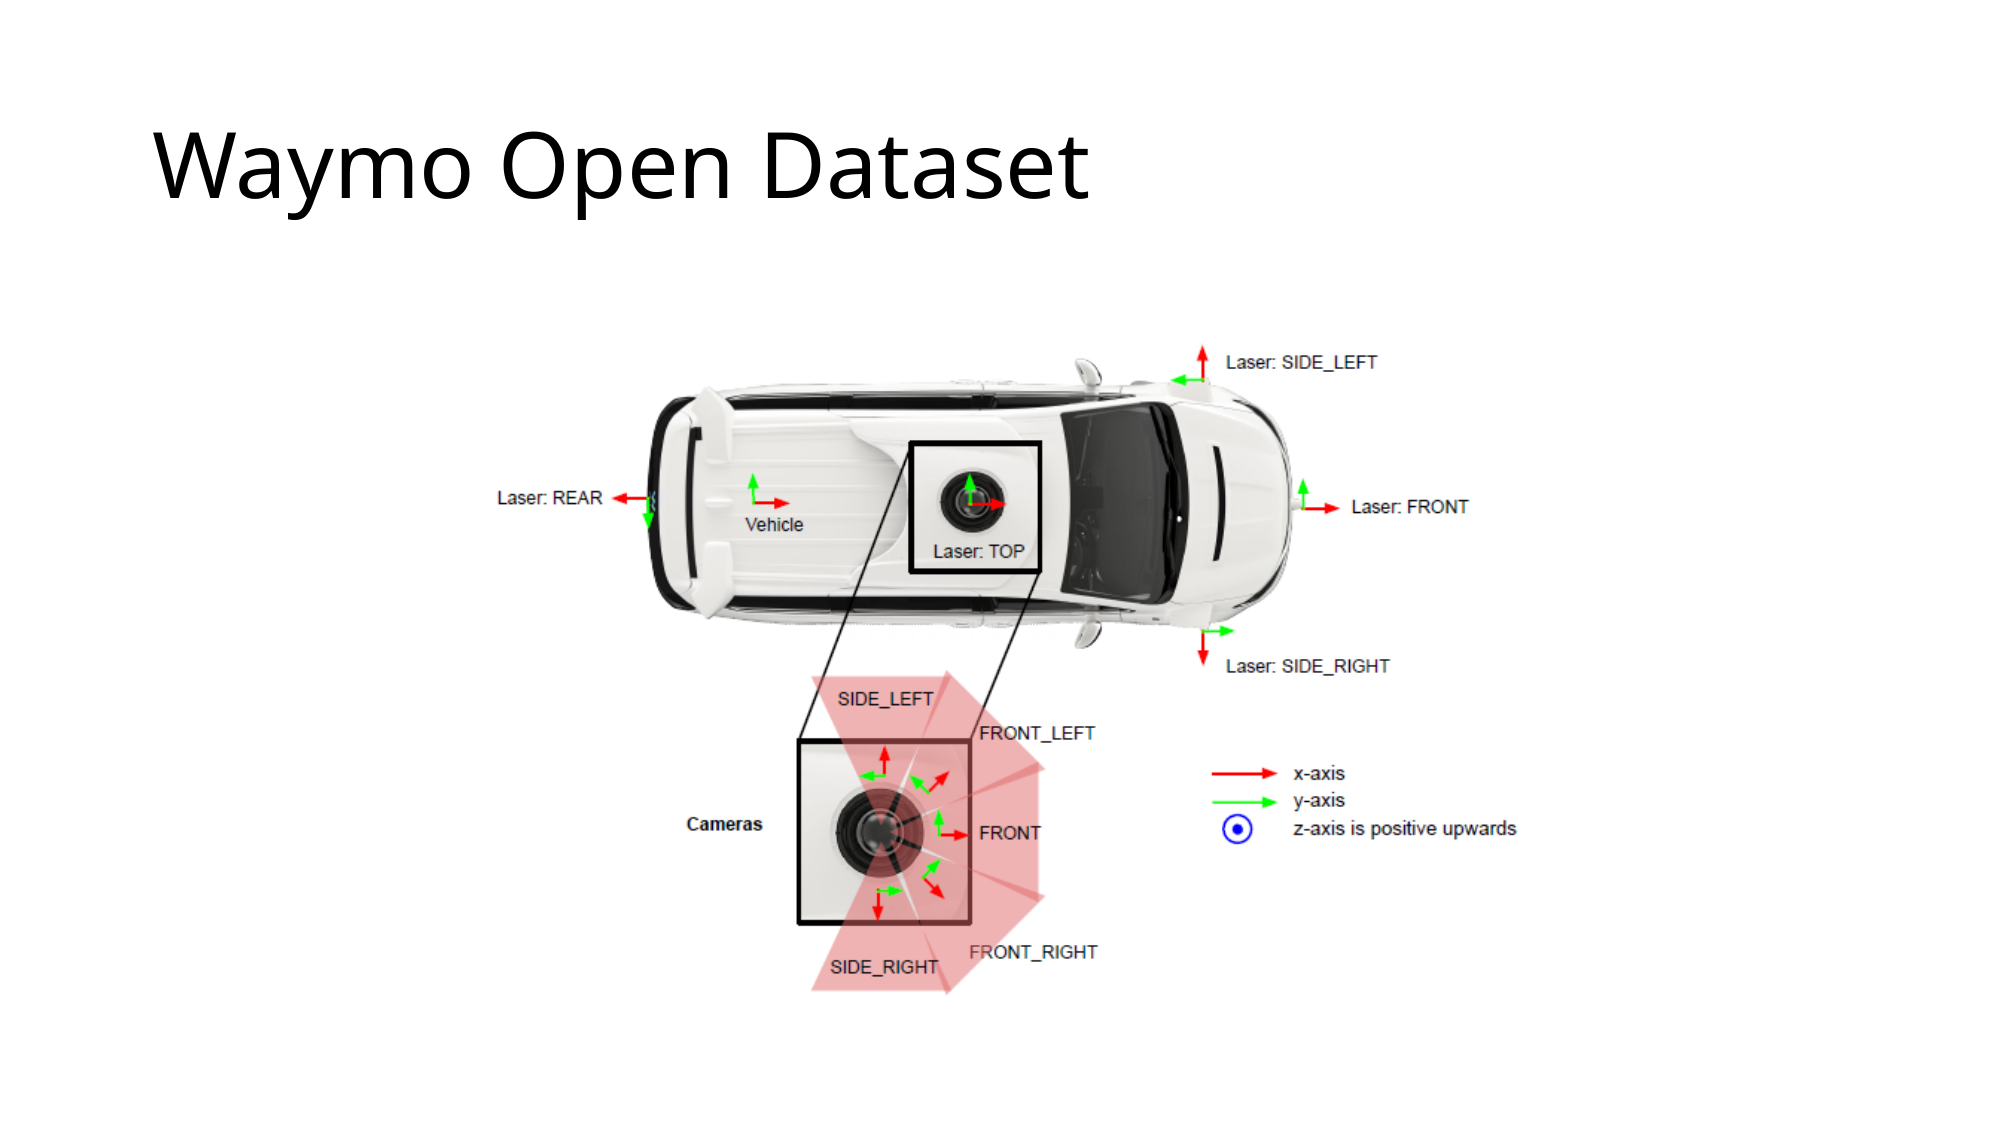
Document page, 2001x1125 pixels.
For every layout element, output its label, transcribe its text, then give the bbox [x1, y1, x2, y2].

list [459, 299, 1541, 1014]
title Waymo Open Dataset [137, 59, 1863, 278]
